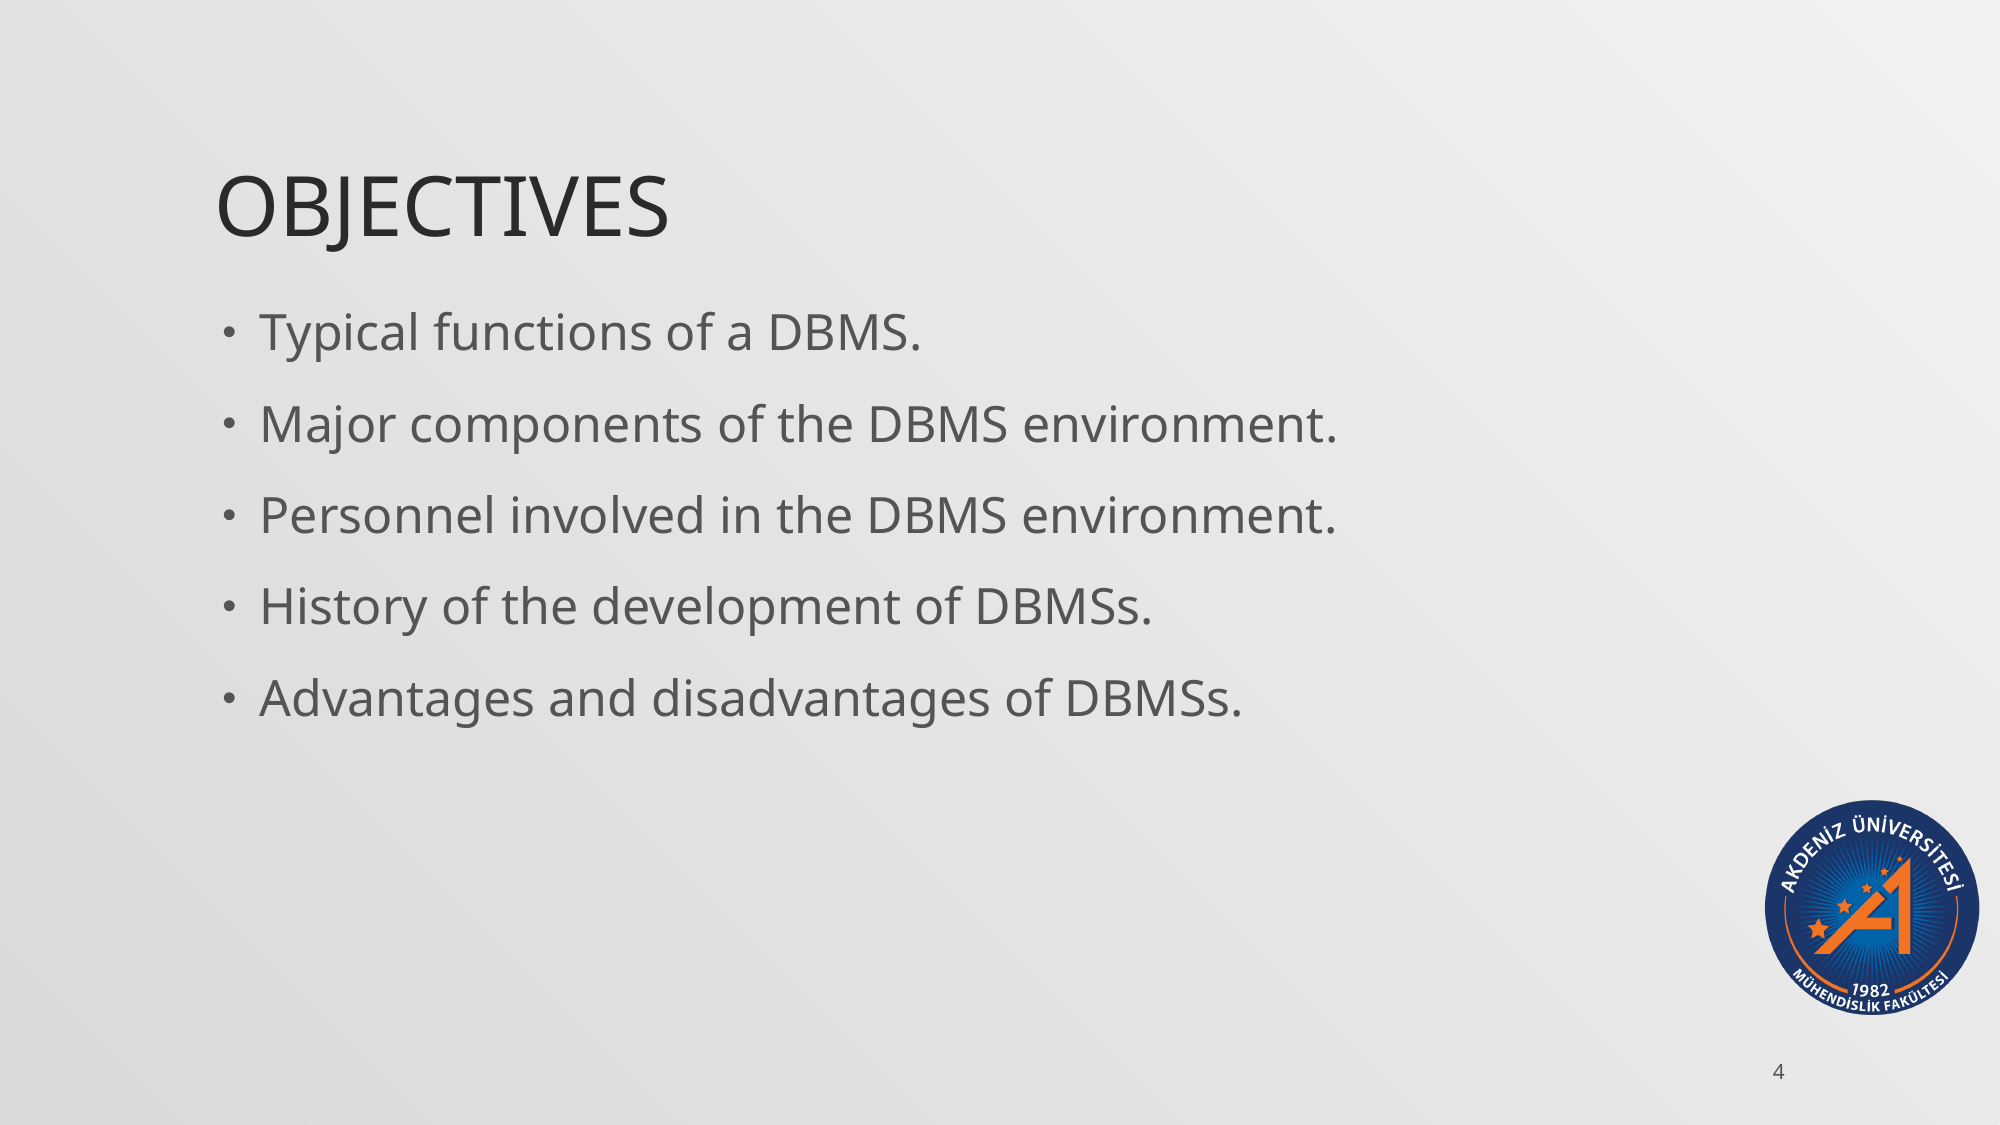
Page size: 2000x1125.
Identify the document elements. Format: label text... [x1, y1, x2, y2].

picture [1744, 779, 2000, 1036]
list Typical functions of a DBMS. Major components of the DBMS environment. Personnel involved in the DBMS environment. History of the development of DBMSs. Advantages and disadvantages of DBMSs. [199, 299, 1800, 1013]
slide_number 4 [1612, 1057, 1800, 1088]
title Objectives [199, 45, 1800, 263]
